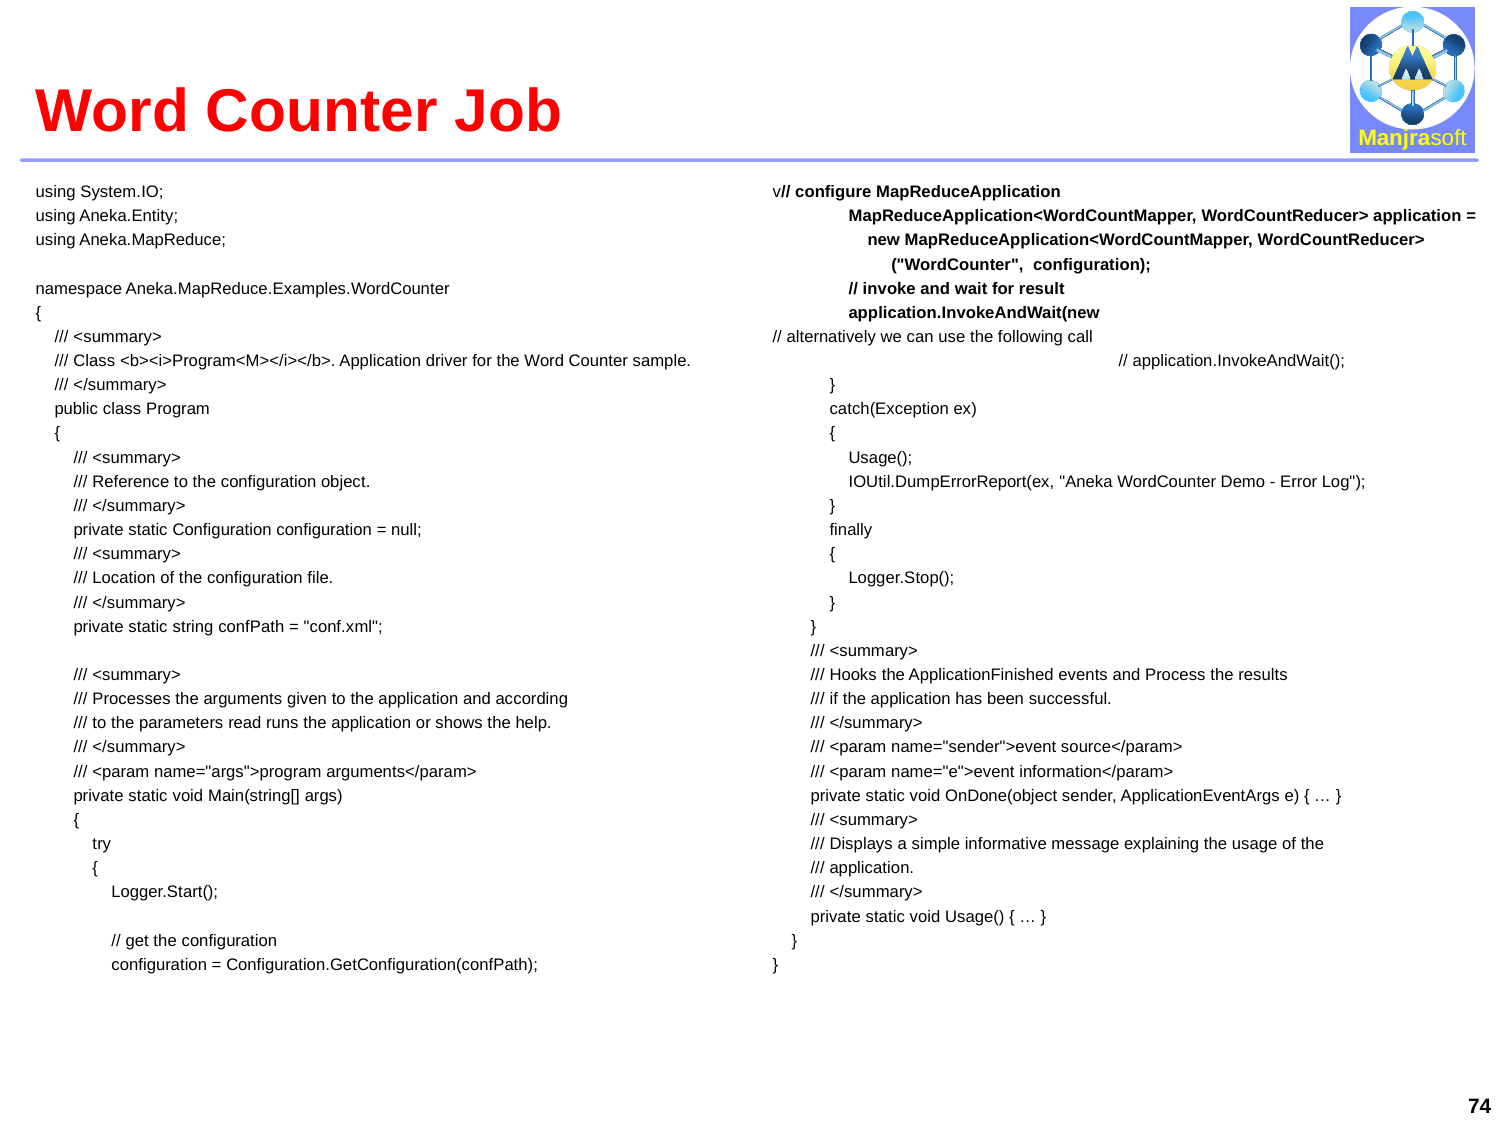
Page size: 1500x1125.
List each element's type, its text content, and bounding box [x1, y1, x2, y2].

title Word Counter Job [26, 0, 1479, 145]
list v// configure MapReduceApplication MapReduceApplication<WordCountMapper, WordCountReducer> application = new MapReduceApplication<WordCountMapper, WordCountReducer> ("WordCounter", configuration); // invoke and wait for result application.InvokeAndWait(new // alternatively we can use the following call // application.InvokeAndWait(); } catch(Exception ex) { Usage(); IOUtil.DumpErrorReport(ex, "Aneka WordCounter Demo - Error Log"); } finally { Logger.Stop(); } } /// <summary> /// Hooks the ApplicationFinished events and Process the results /// if the application has been successful. /// </summary> /// <param name="sender">event source</param> /// <param name="e">event information</param> private static void OnDone(object sender, ApplicationEventArgs e) { … } /// <summary> /// Displays a simple informative message explaining the usage of the /// application. /// </summary> private static void Usage() { … } } } [763, 176, 1479, 1092]
list using System.IO; using Aneka.Entity; using Aneka.MapReduce; namespace Aneka.MapReduce.Examples.WordCounter { /// <summary> /// Class <b><i>Program<M></i></b>. Application driver for the Word Counter sample. /// </summary> public class Program { /// <summary> /// Reference to the configuration object. /// </summary> private static Configuration configuration = null; /// <summary> /// Location of the configuration file. /// </summary> private static string confPath = "conf.xml"; /// <summary> /// Processes the arguments given to the application and according /// to the parameters read runs the application or shows the help. /// </summary> /// <param name="args">program arguments</param> private static void Main(string[] args) { try { Logger.Start(); // get the configuration configuration = Configuration.GetConfiguration(confPath); [26, 176, 742, 1092]
slide_number 74 [1364, 1093, 1500, 1120]
